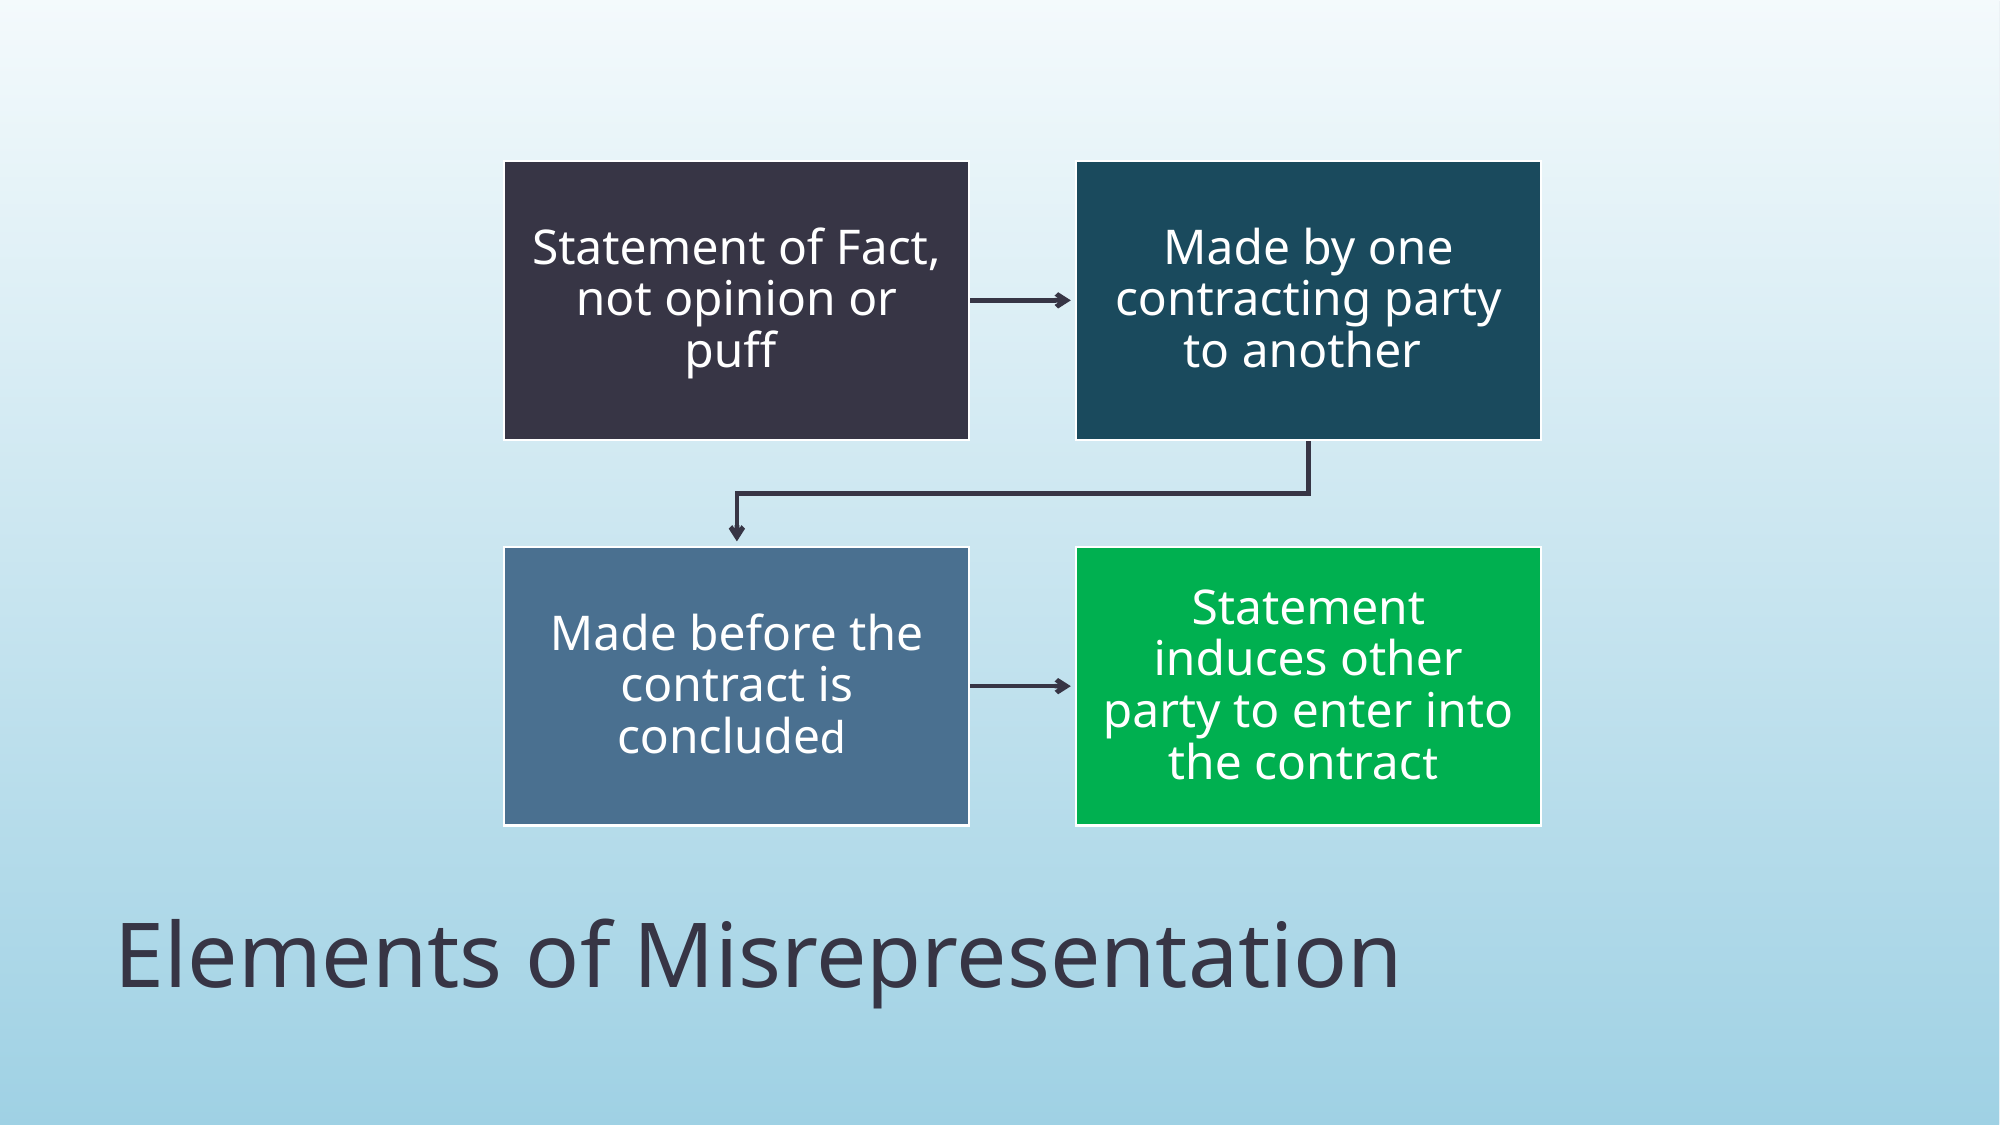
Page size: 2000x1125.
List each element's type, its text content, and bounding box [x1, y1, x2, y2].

title Elements of Misrepresentation [99, 837, 1900, 1013]
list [243, 160, 1802, 826]
